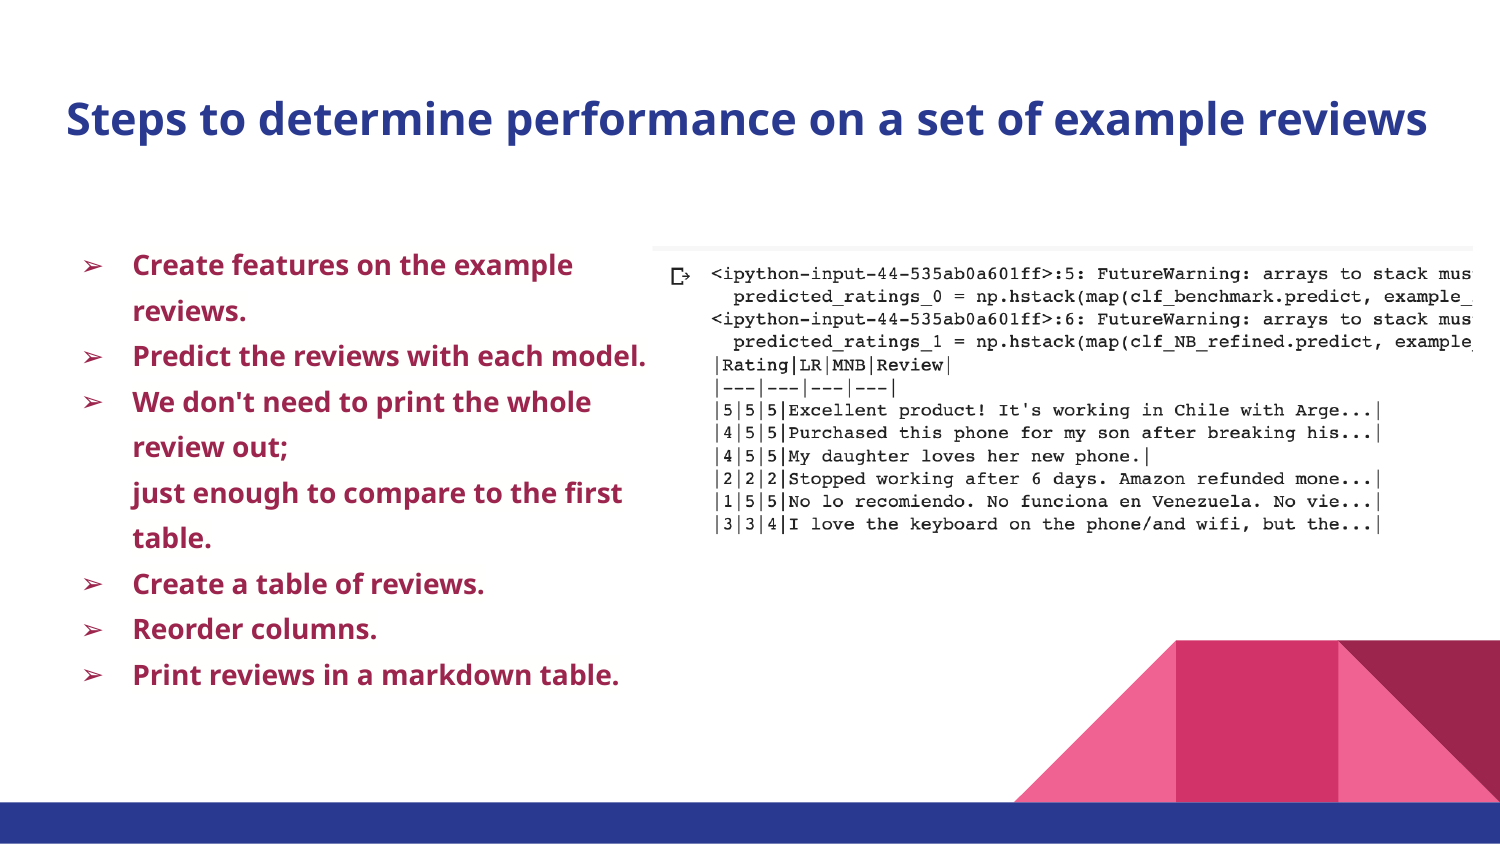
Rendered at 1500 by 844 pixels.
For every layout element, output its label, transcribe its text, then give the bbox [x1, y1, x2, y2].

list Create features on the example reviews. Predict the reviews with each model. We don't need to print the whole review out; just enough to compare to the first table. Create a table of reviews. Reorder columns. Print reviews in a markdown table. [42, 221, 681, 751]
picture [649, 245, 1473, 576]
title Steps to determine performance on a set of example reviews [51, 67, 1449, 167]
